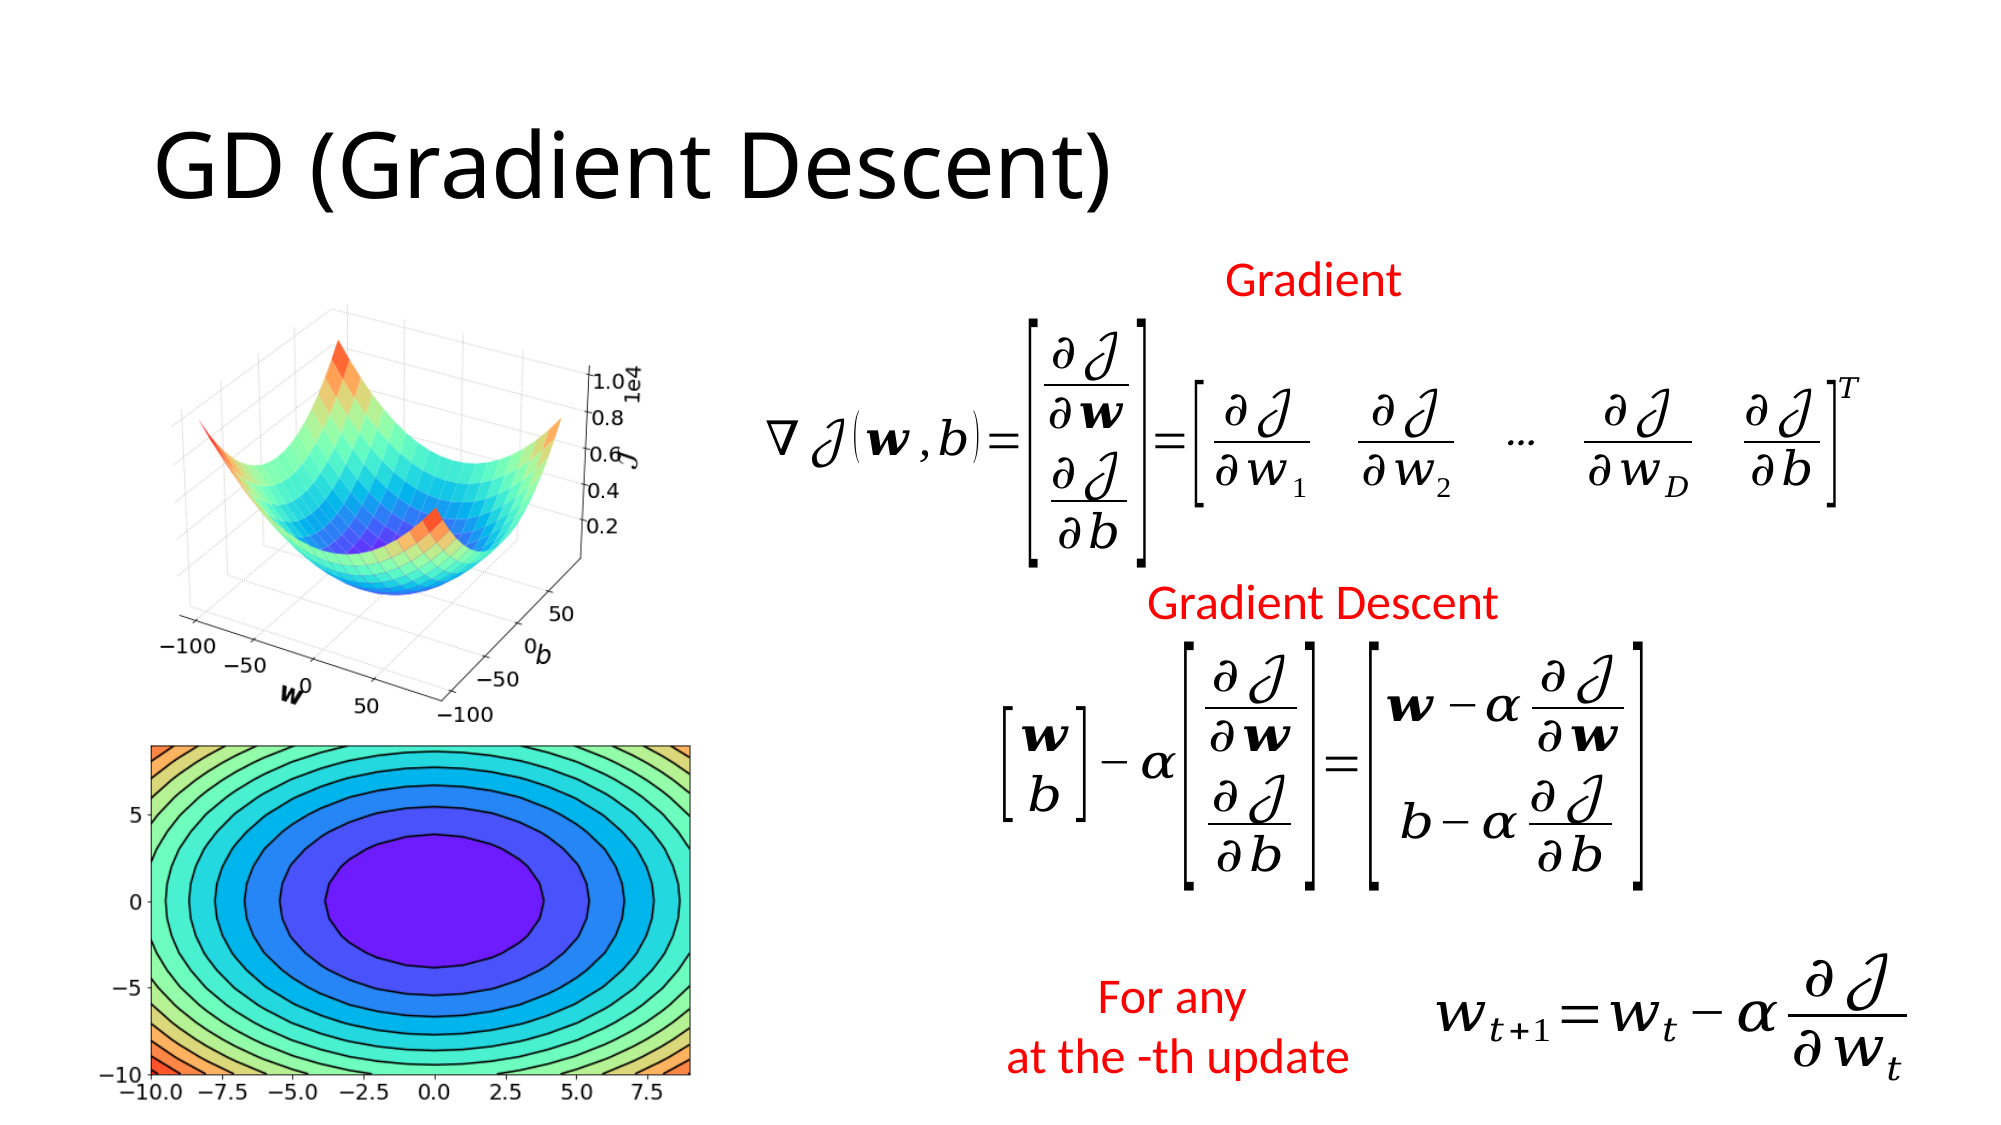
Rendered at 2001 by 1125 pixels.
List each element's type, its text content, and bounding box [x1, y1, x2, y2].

picture [88, 257, 698, 1113]
text_box Gradient [1193, 239, 1434, 315]
title GD (Gradient Descent) [137, 59, 1863, 278]
text_box Gradient Descent [1116, 562, 1530, 638]
